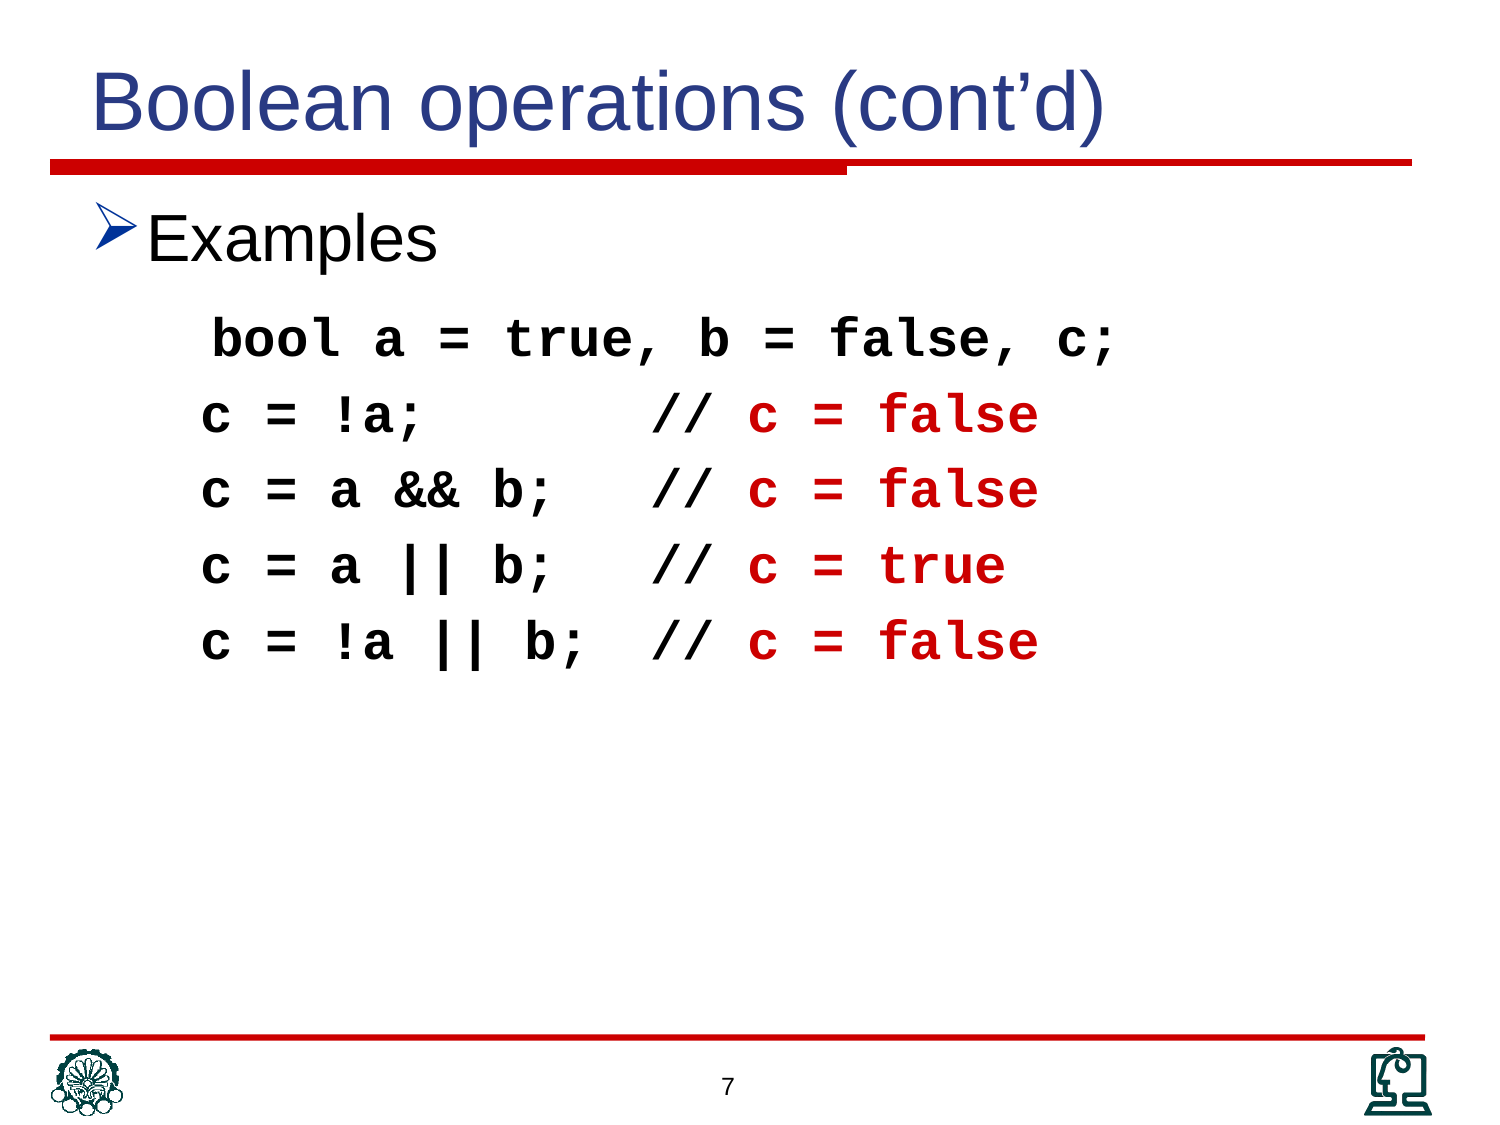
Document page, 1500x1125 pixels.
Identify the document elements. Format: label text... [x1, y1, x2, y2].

title Boolean operations (cont’d) [75, 24, 1425, 155]
picture [1362, 1045, 1438, 1119]
slide_number 7 [649, 1062, 751, 1103]
list Examples bool a = true, b = false, c; c = !a; // c = false c = a && b; // c = false c = a || b; // c = true c = !a || b; // c = false [75, 187, 1425, 994]
picture [50, 1047, 125, 1118]
